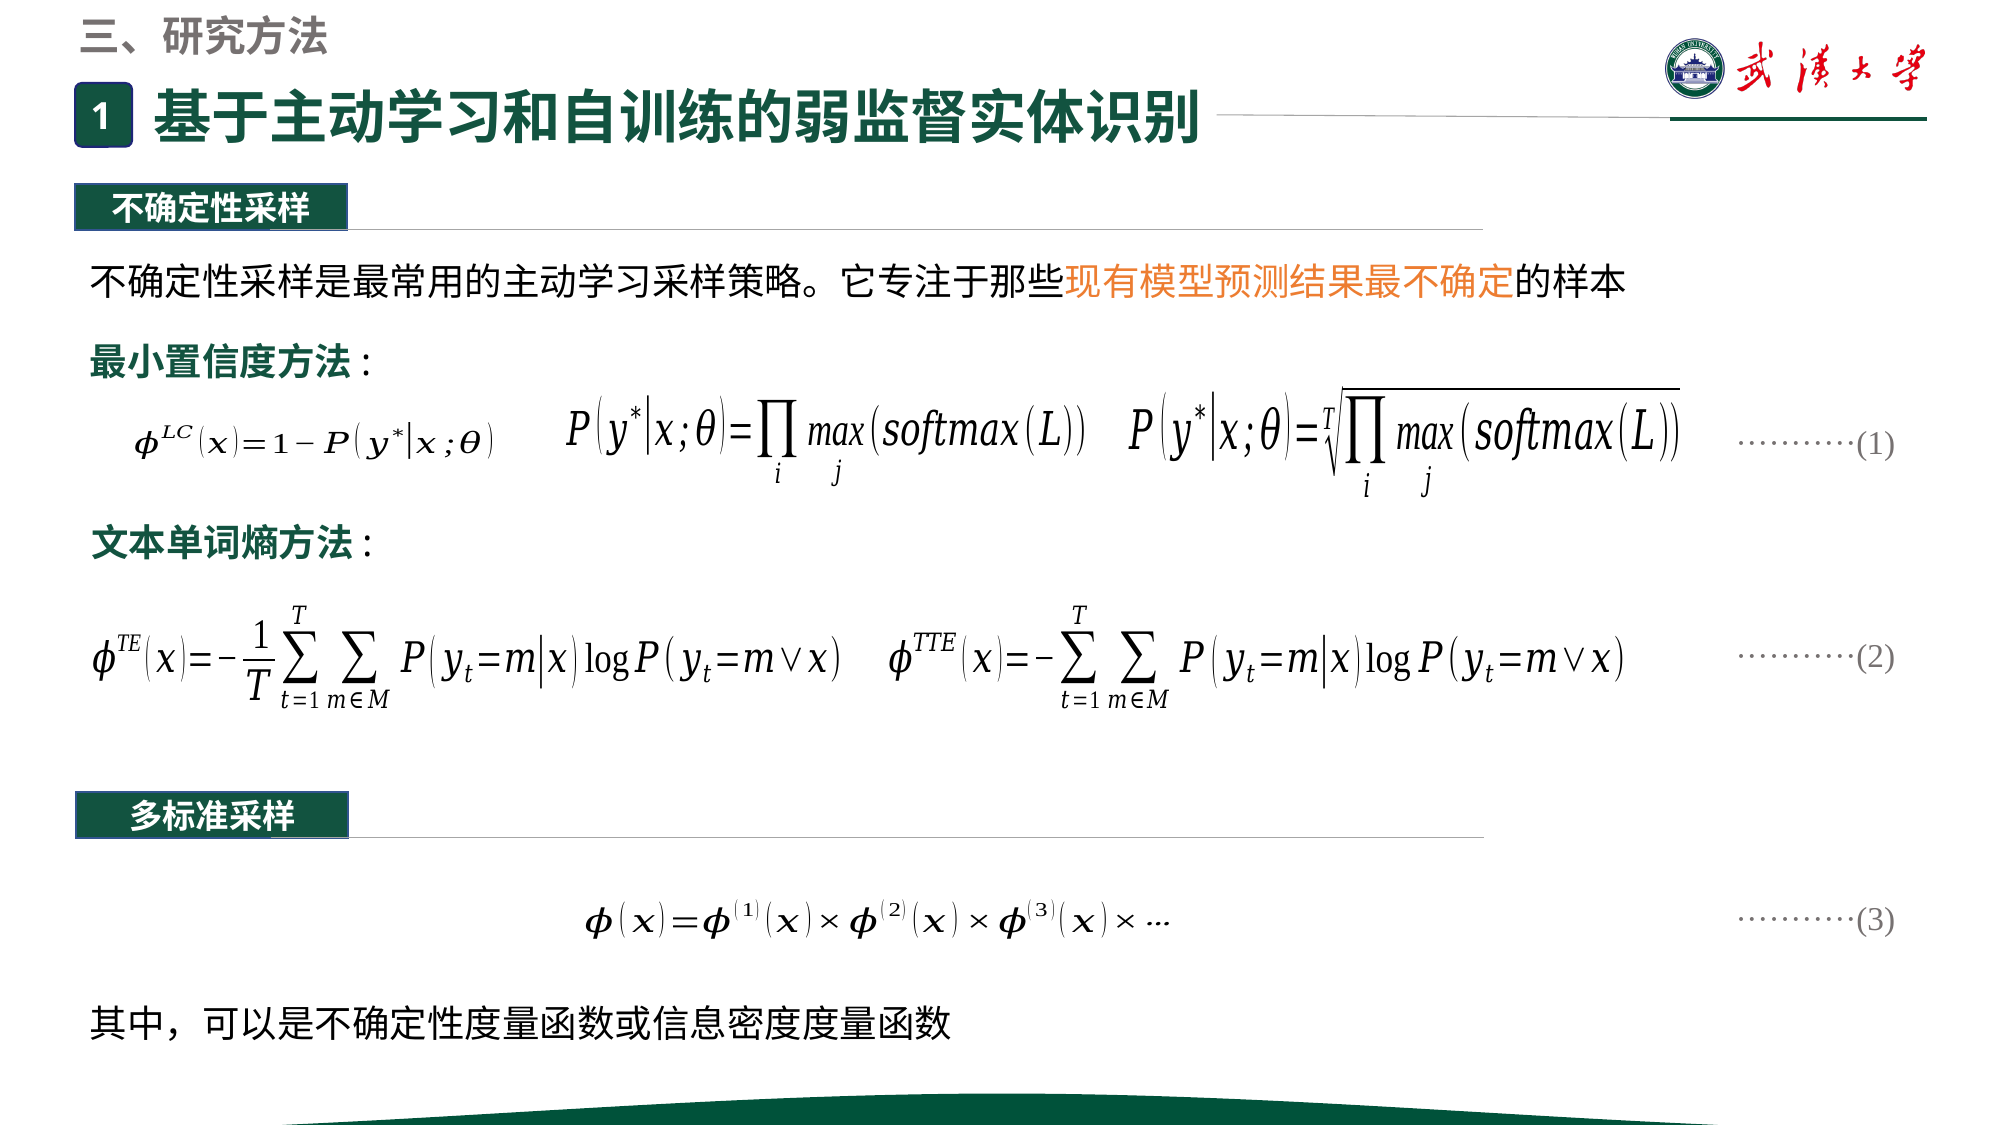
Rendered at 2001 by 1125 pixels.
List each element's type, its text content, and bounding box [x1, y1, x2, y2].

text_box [76, 791, 1484, 838]
text_box [282, 1092, 1718, 1125]
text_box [1222, 115, 1917, 120]
text_box 不确定性采样是最常用的主动学习采样策略。它专注于那些现有模型预测结果最不确定的样本 [75, 250, 1751, 310]
text_box ···········(1) [1720, 414, 1938, 469]
text_box 文本单词熵方法: [76, 511, 470, 572]
text_box ···········(3) [1720, 889, 1938, 945]
text_box 1 [75, 84, 133, 145]
text_box ···········(2) [1720, 627, 1938, 682]
picture [1665, 38, 1925, 99]
text_box 最小置信度方法: [75, 330, 469, 391]
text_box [75, 184, 1483, 230]
text_box 基于主动学习和自训练的弱监督实体识别 [138, 72, 1217, 158]
text_box 三、研究方法 [64, 2, 363, 68]
